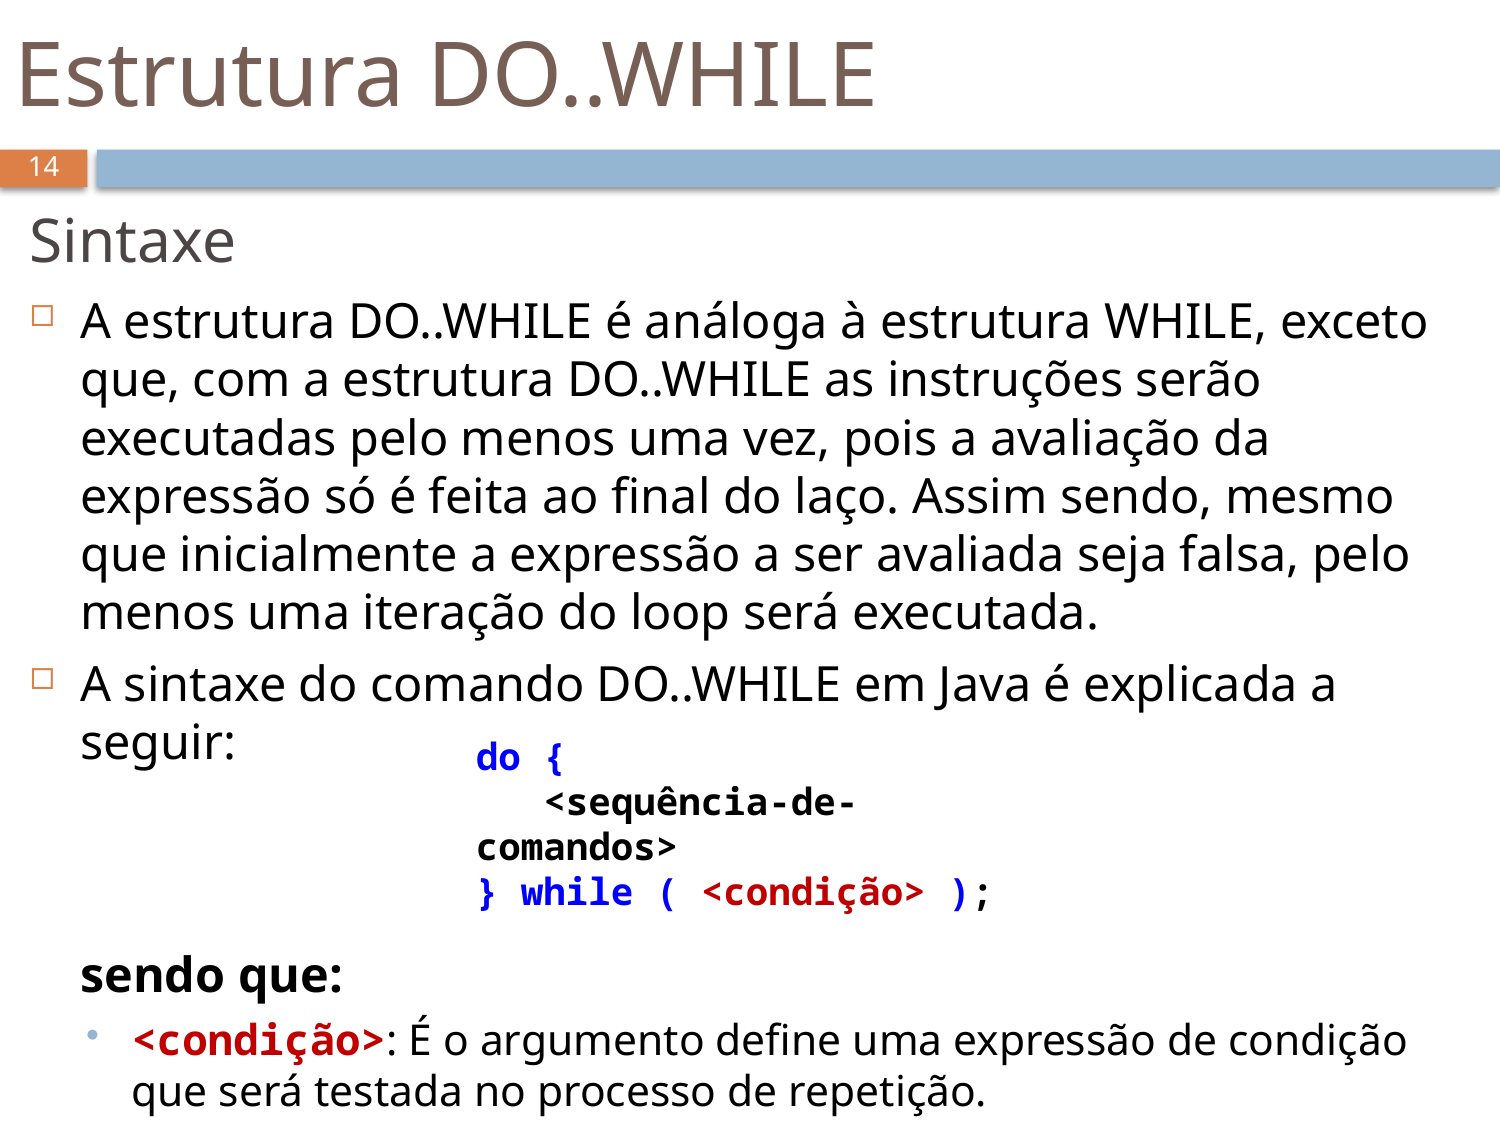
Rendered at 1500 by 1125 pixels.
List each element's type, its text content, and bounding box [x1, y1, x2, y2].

title Estrutura DO..WHILE [0, 0, 1500, 142]
list Sintaxe [0, 194, 1500, 283]
slide_number 14 [0, 141, 88, 194]
list A estrutura DO..WHILE é análoga à estrutura WHILE, exceto que, com a estrutura DO..WHILE as instruções serão executadas pelo menos uma vez, pois a avaliação da expressão só é feita ao final do laço. Assim sendo, mesmo que inicialmente a expressão a ser avaliada seja falsa, pelo menos uma iteração do loop será executada. A sintaxe do comando DO..WHILE em Java é explicada a seguir: sendo que: <condição>: É o argumento define uma expressão de condição que será testada no processo de repetição. [0, 283, 1500, 1125]
text_box do { <sequência-de-comandos> } while ( <condição> ); [461, 725, 1039, 921]
